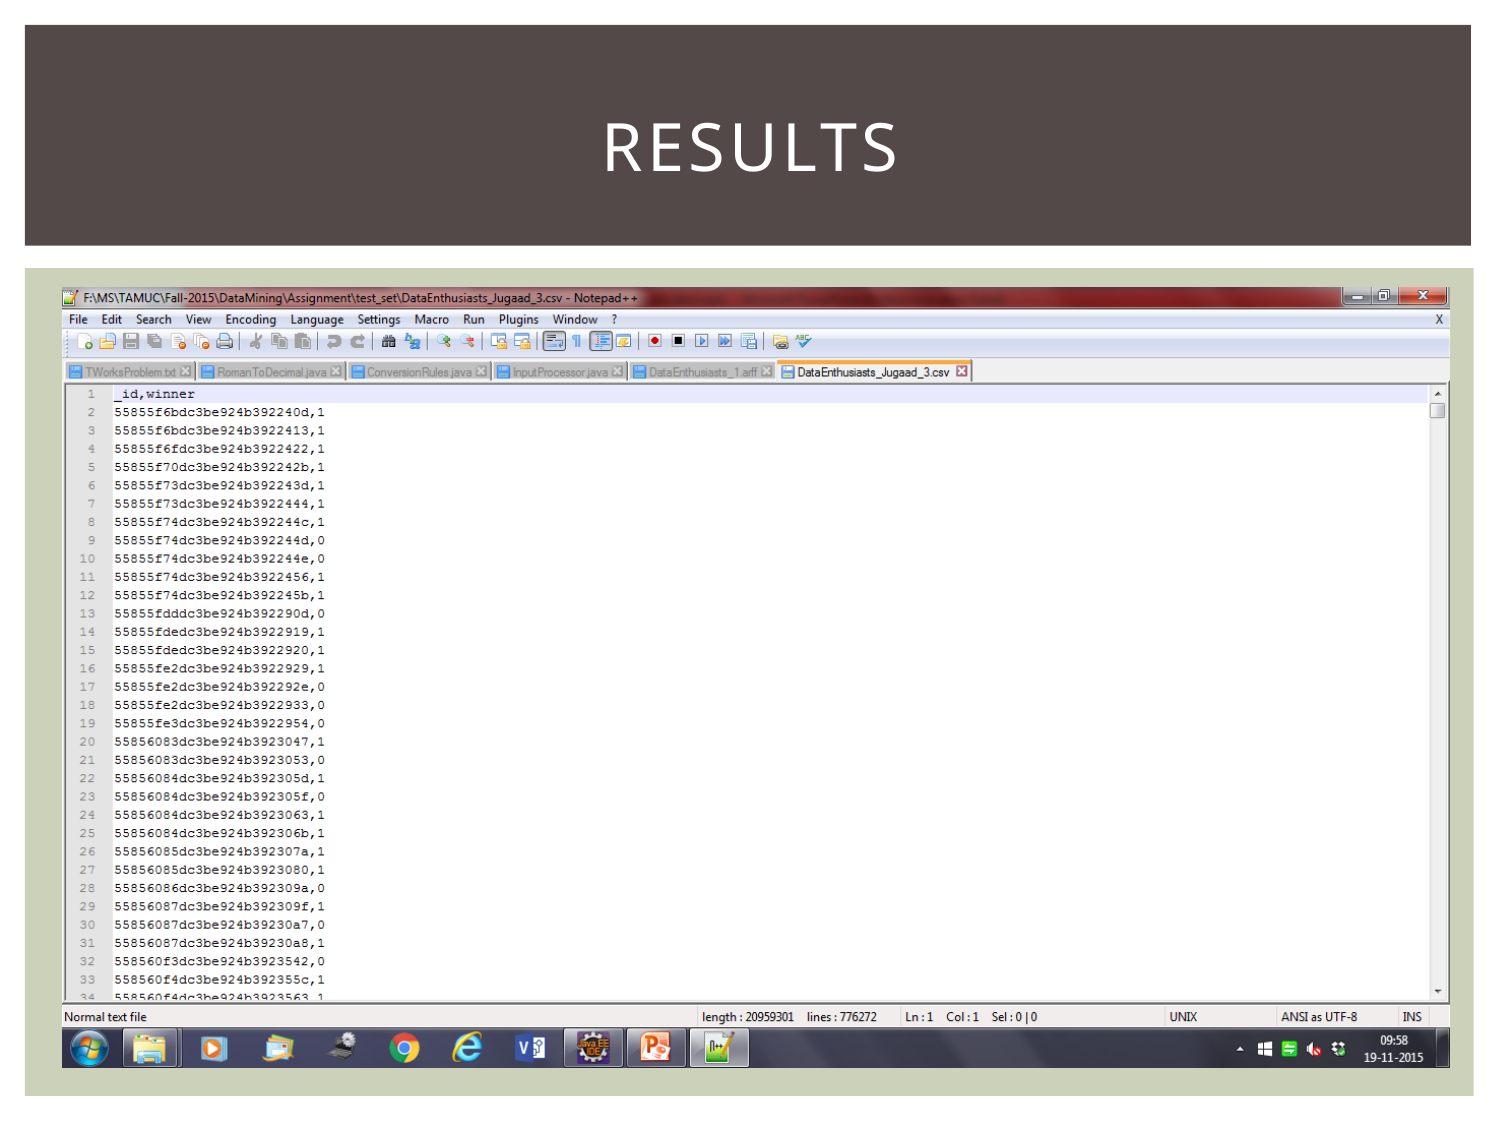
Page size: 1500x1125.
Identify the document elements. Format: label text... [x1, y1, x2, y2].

picture [62, 287, 1451, 1068]
title results [62, 58, 1438, 232]
